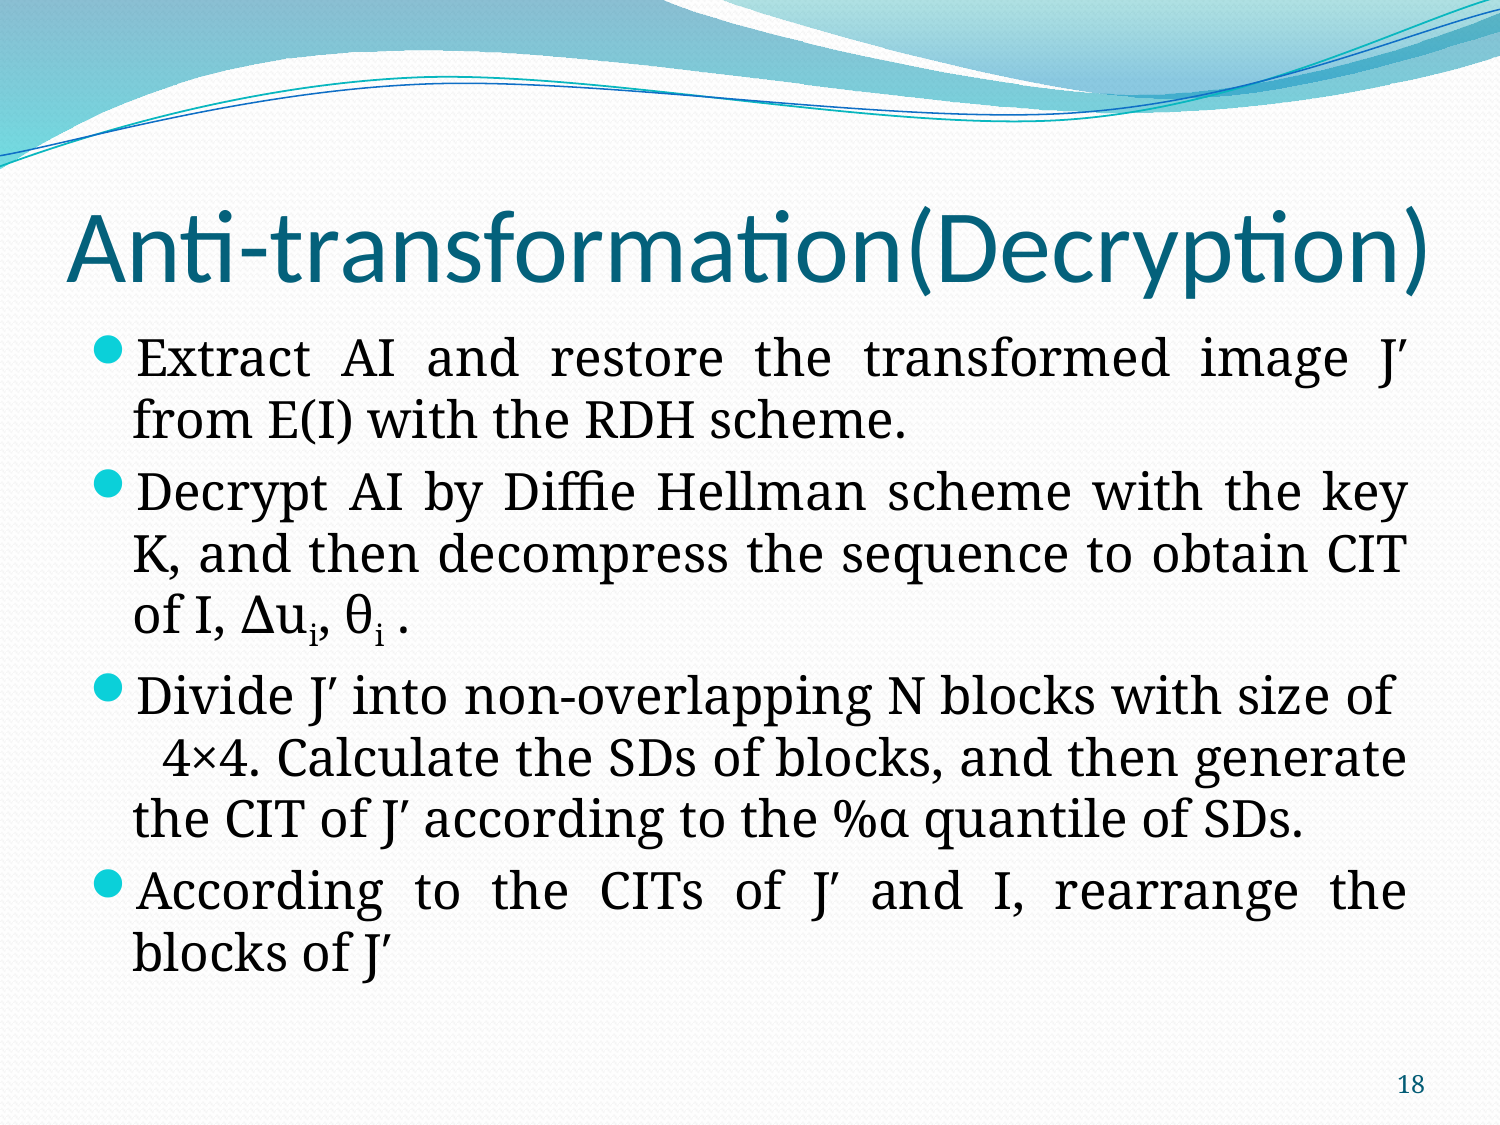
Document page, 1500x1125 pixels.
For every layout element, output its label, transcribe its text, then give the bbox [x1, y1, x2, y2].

list Extract AI and restore the transformed image J′ from E(I) with the RDH scheme. Decrypt AI by Diffie Hellman scheme with the key K, and then decompress the sequence to obtain CIT of I, ∆ui, θi . Divide J′ into non-overlapping N blocks with size of 4×4. Calculate the SDs of blocks, and then generate the CIT of J′ according to the %α quantile of SDs. According to the CITs of J′ and I, rearrange the blocks of J′ [75, 317, 1425, 1038]
slide_number 18 [1299, 1042, 1425, 1103]
title Anti-transformation(Decryption) [37, 75, 1463, 303]
